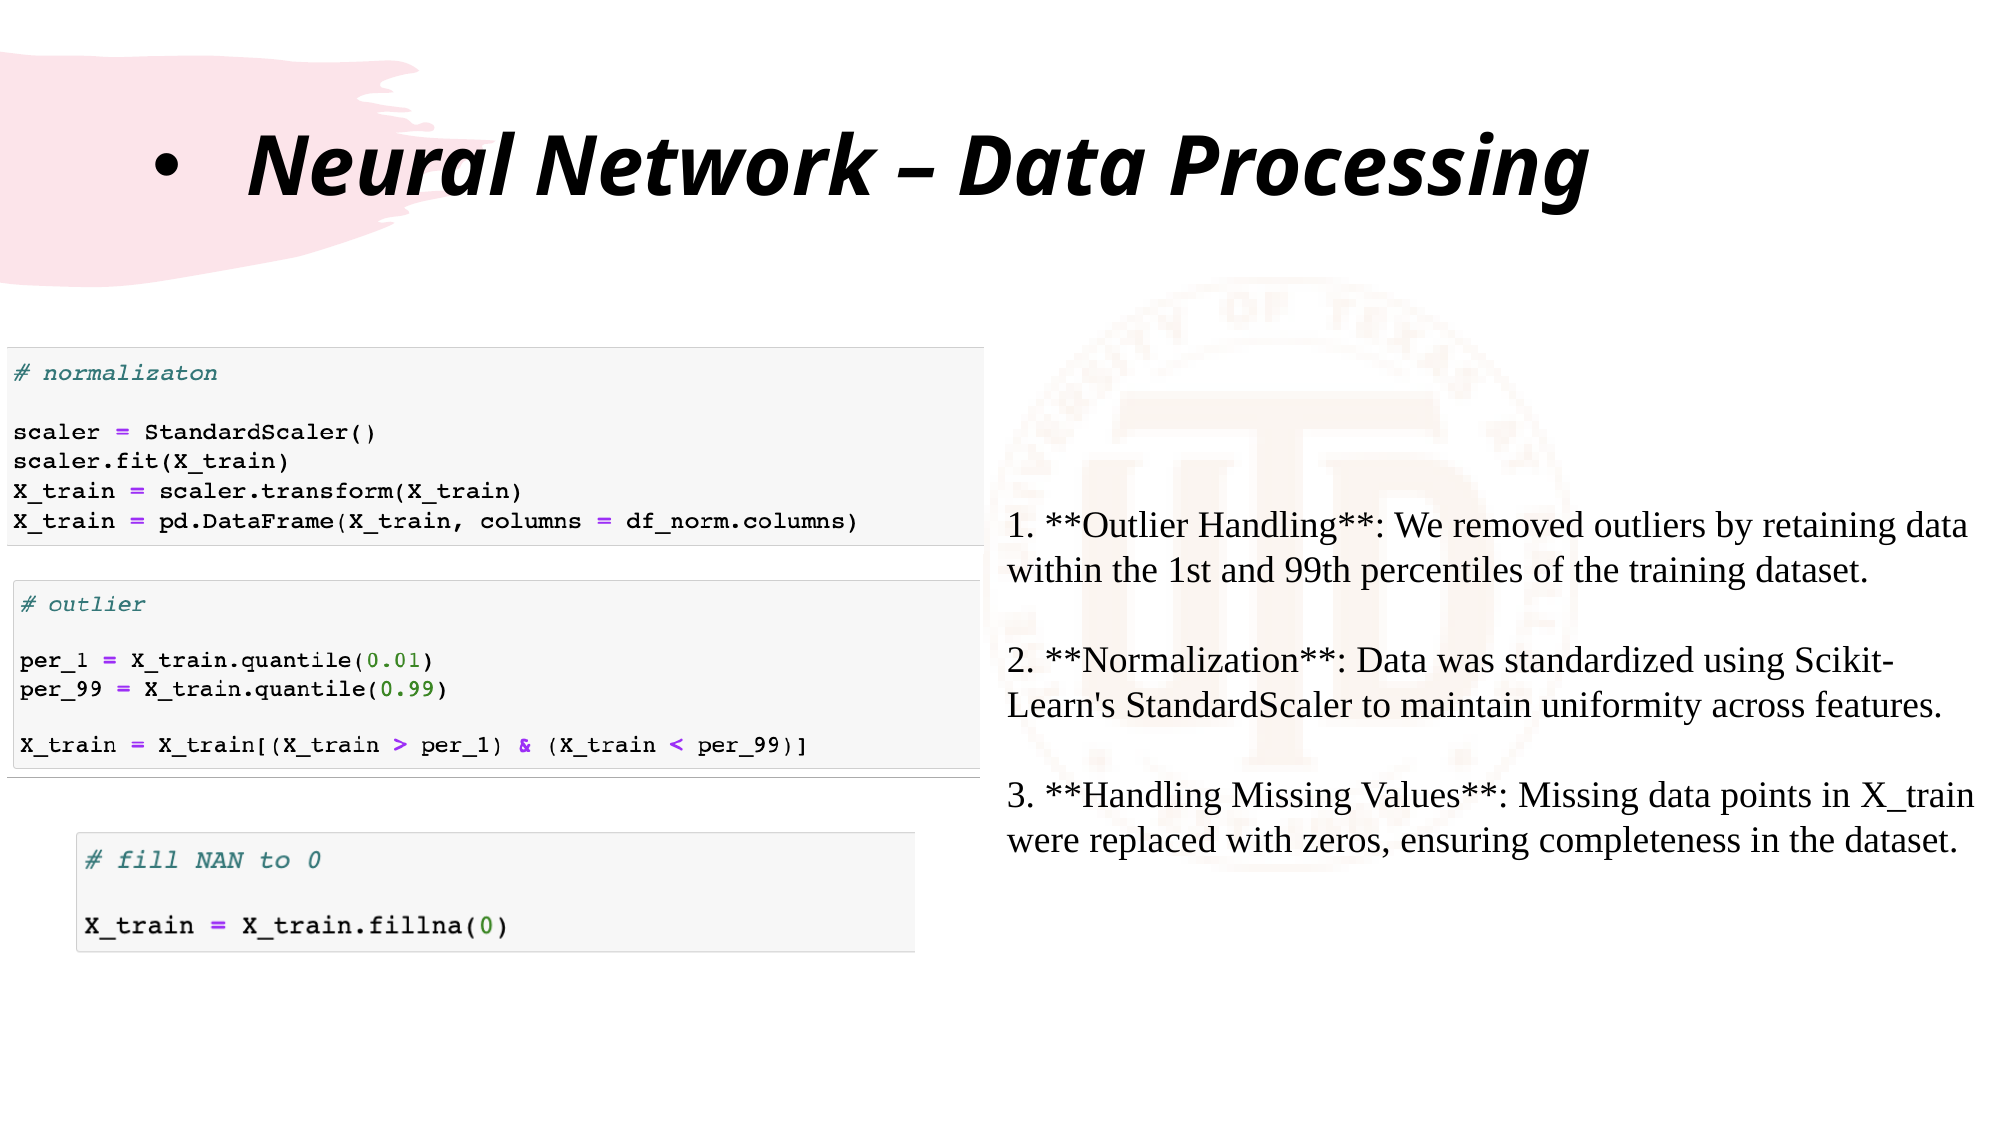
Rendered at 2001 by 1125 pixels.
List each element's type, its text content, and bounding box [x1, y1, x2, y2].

picture [76, 829, 915, 964]
picture [7, 576, 980, 787]
picture [7, 277, 1578, 872]
text_box 1. **Outlier Handling**: We removed outliers by retaining data within the 1st and 99th percentiles of the training dataset. 2. **Normalization**: Data was standardized using Scikit-Learn's StandardScaler to maintain uniformity across features. 3. **Handling Missing Values**: Missing data points in X_train were replaced with zeros, ensuring completeness in the dataset. [1578, 492, 1993, 868]
title Neural Network – Data Processing [137, 59, 1863, 278]
